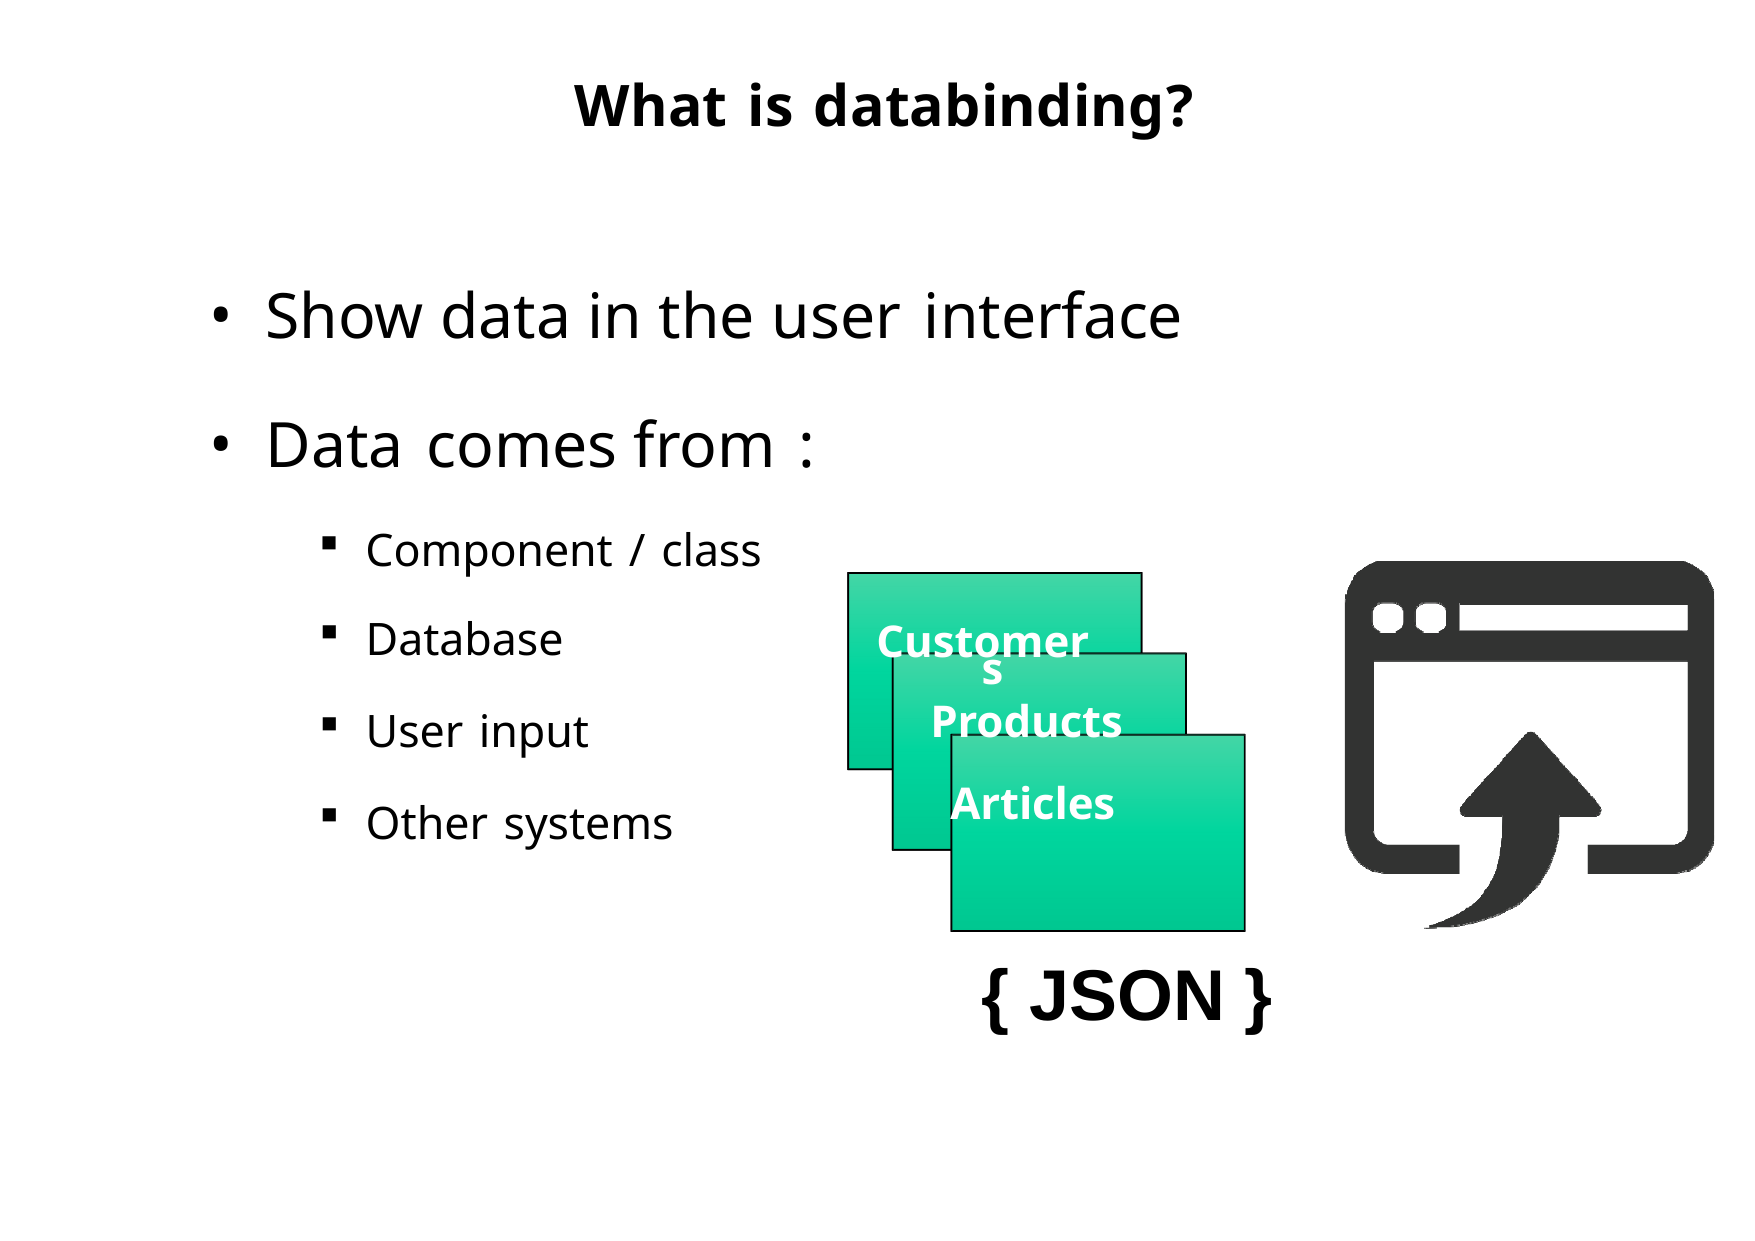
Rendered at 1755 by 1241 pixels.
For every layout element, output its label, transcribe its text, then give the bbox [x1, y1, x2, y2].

text_box Data comes from : Component / class [207, 404, 883, 576]
text_box s [892, 640, 1186, 694]
text_box [850, 574, 1140, 768]
text_box [953, 736, 1243, 930]
text_box Customer Products Articles [874, 586, 1194, 828]
text_box [894, 828, 950, 848]
text_box [847, 572, 1143, 771]
text_box [1344, 561, 1715, 930]
text_box { JSON } [979, 948, 1276, 1035]
text_box Show data in the user interface [207, 276, 1637, 352]
text_box [891, 828, 950, 851]
text_box What is databinding? [314, 69, 1452, 139]
text_box Database User input Other systems [317, 611, 761, 849]
text_box [950, 733, 1246, 932]
